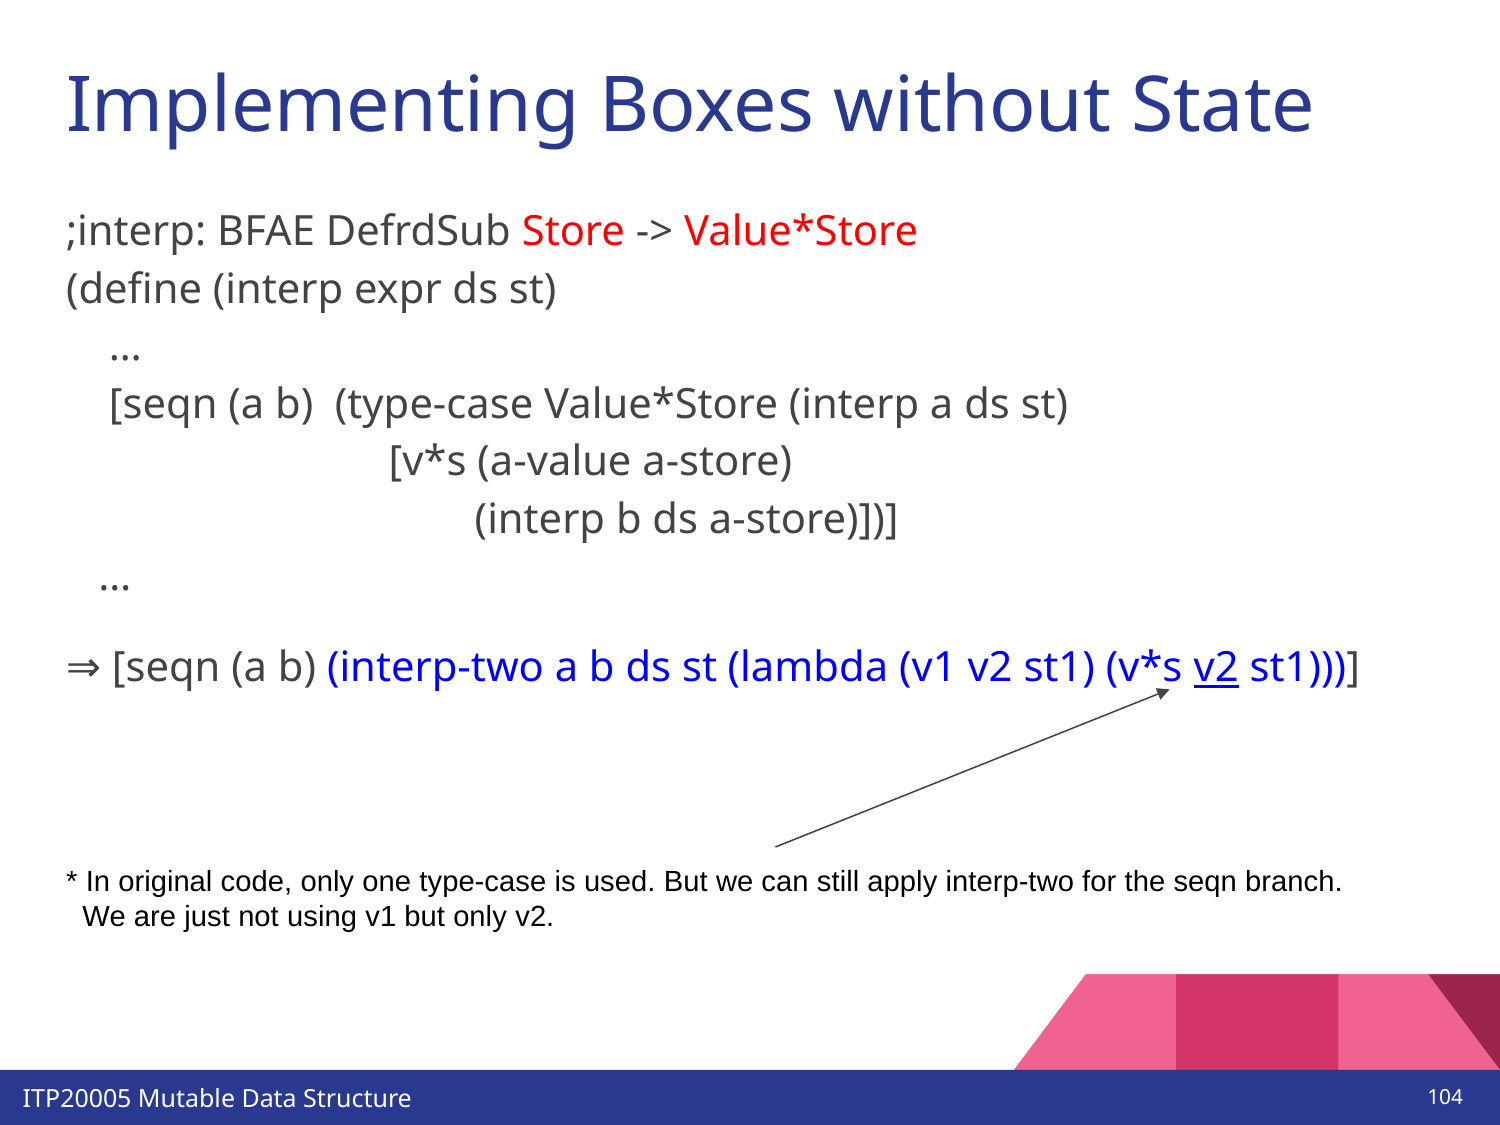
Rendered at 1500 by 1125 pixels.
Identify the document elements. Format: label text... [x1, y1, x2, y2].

slide_number ‹#› [1387, 1054, 1478, 1125]
list ;interp: BFAE DefrdSub Store -> Value*Store (define (interp expr ds st) … [seqn (a b) (type-case Value*Store (interp a ds st) [v*s (a-value a-store) (interp b ds a-store)])] … ⇒ [seqn (a b) (interp-two a b ds st (lambda (v1 v2 st1) (v*s v2 st1)))] [51, 181, 1500, 846]
text_box * In original code, only one type-case is used. But we can still apply interp-two for the seqn branch. We are just not using v1 but only v2. [51, 846, 1500, 975]
title Implementing Boxes without State [51, 39, 1449, 173]
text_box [775, 689, 1170, 848]
